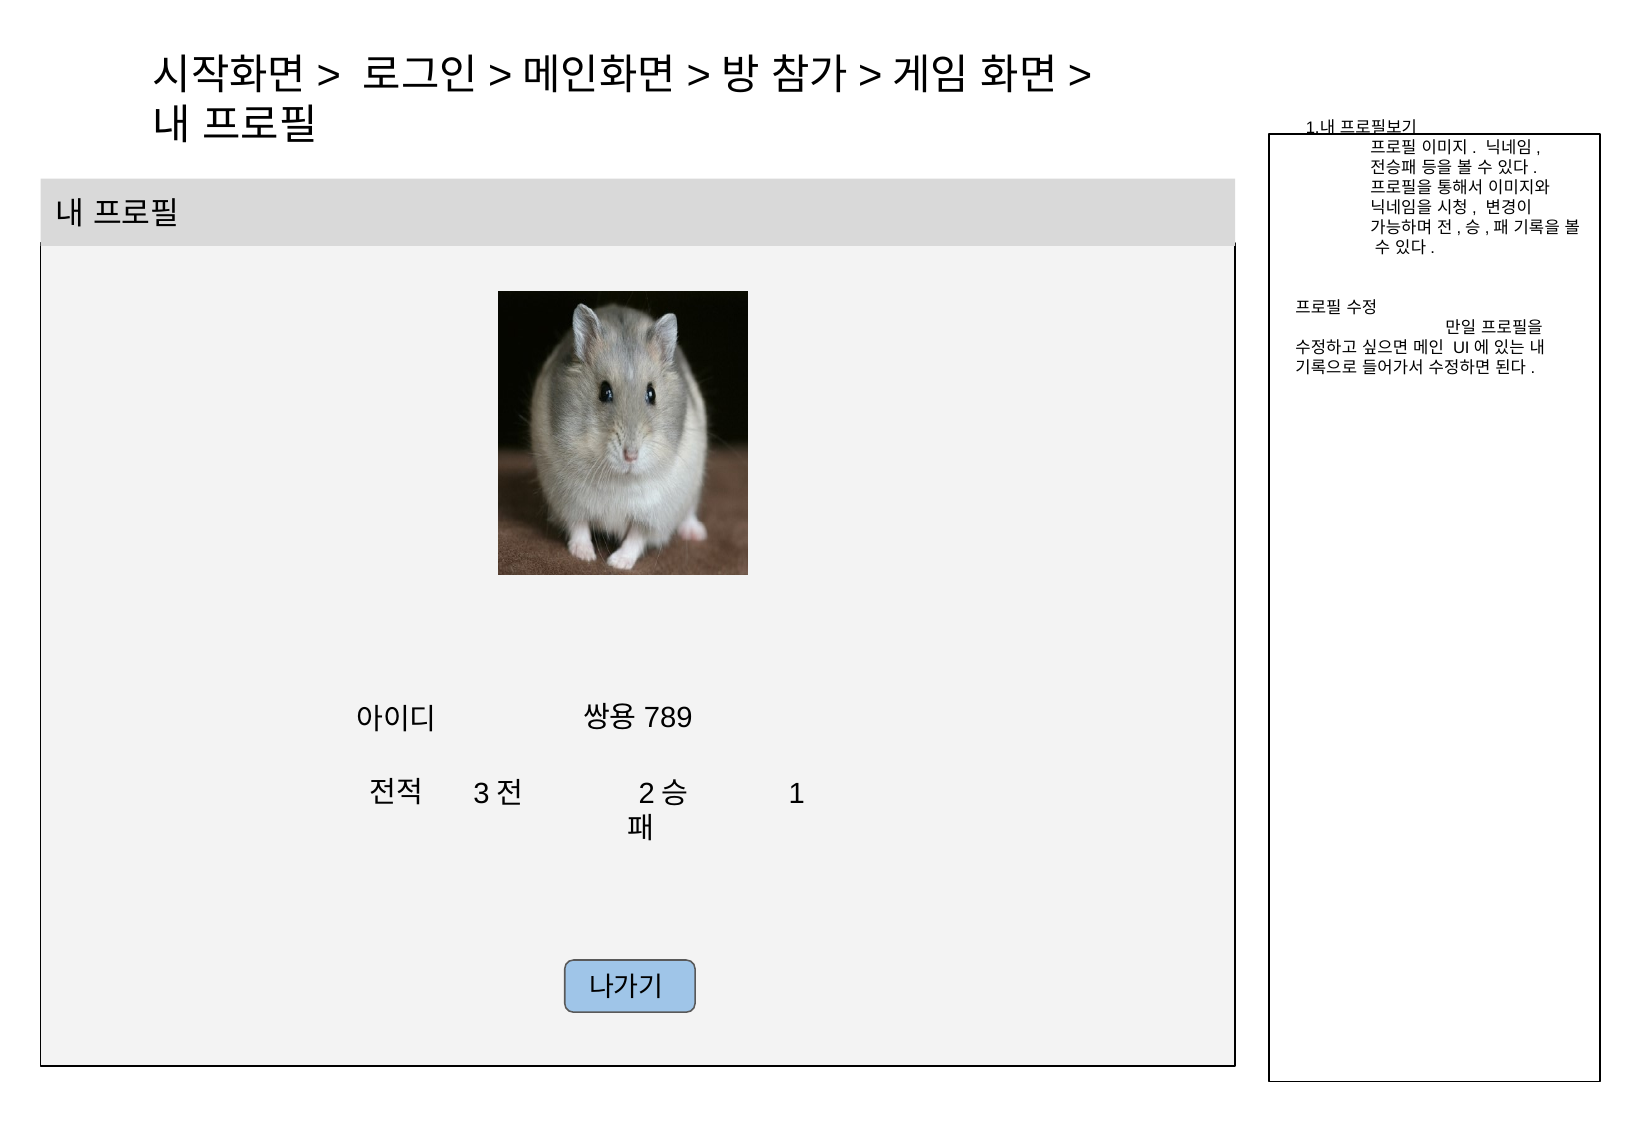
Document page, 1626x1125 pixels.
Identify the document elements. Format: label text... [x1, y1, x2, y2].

picture [498, 291, 748, 575]
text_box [321, 685, 825, 1018]
text_box 내 프로필 [40, 178, 1236, 246]
text_box 내 프로필보기 프로필 이미지. 닉네임, 전승패 등을 볼 수 있다. 프로필을 통해서 이미지와 닉네임을 시청, 변경이 가능하며 전,승,패 기록을 볼 수 있다. 프로필 수정 만일 프로필을 수정하고 싶으면 메인 UI에 있는 내 기록으로 들어가서 수정하면 된다. [1280, 101, 1598, 134]
title 시작화면> 로그인>메인화면>방 참가>게임 화면>내 프로필 [146, 61, 1130, 135]
text_box [40, 246, 1236, 1067]
text_box [1269, 134, 1600, 1082]
